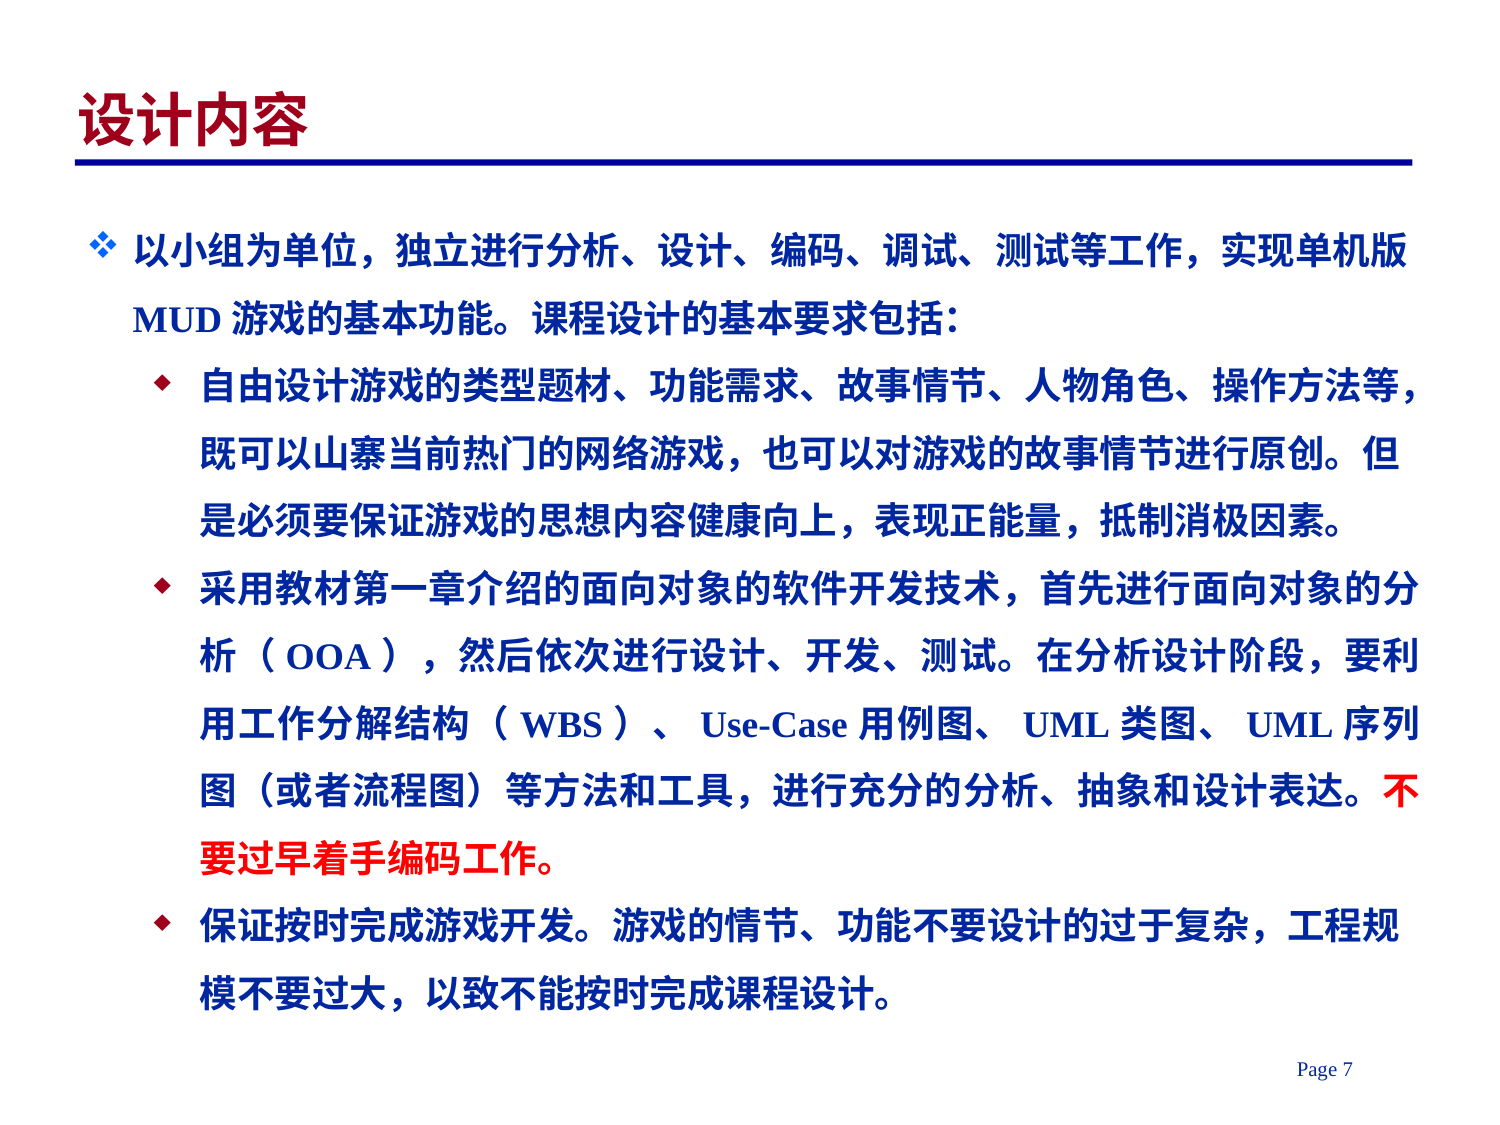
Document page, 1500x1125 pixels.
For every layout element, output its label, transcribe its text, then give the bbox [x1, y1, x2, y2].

title 设计内容 [62, 48, 1401, 162]
list 以小组为单位，独立进行分析、设计、编码、调试、测试等工作，实现单机版MUD游戏的基本功能。课程设计的基本要求包括： 自由设计游戏的类型题材、功能需求、故事情节、人物角色、操作方法等，既可以山寨当前热门的网络游戏，也可以对游戏的故事情节进行原创。但是必须要保证游戏的思想内容健康向上，表现正能量，抵制消极因素。 采用教材第一章介绍的面向对象的软件开发技术，首先进行面向对象的分析（OOA），然后依次进行设计、开发、测试。在分析设计阶段，要利用工作分解结构（WBS）、Use-Case用例图、UML类图、UML序列图（或者流程图）等方法和工具，进行充分的分析、抽象和设计表达。不要过早着手编码工作。 保证按时完成游戏开发。游戏的情节、功能不要设计的过于复杂，工程规模不要过大，以致不能按时完成课程设计。 [62, 197, 1436, 1029]
